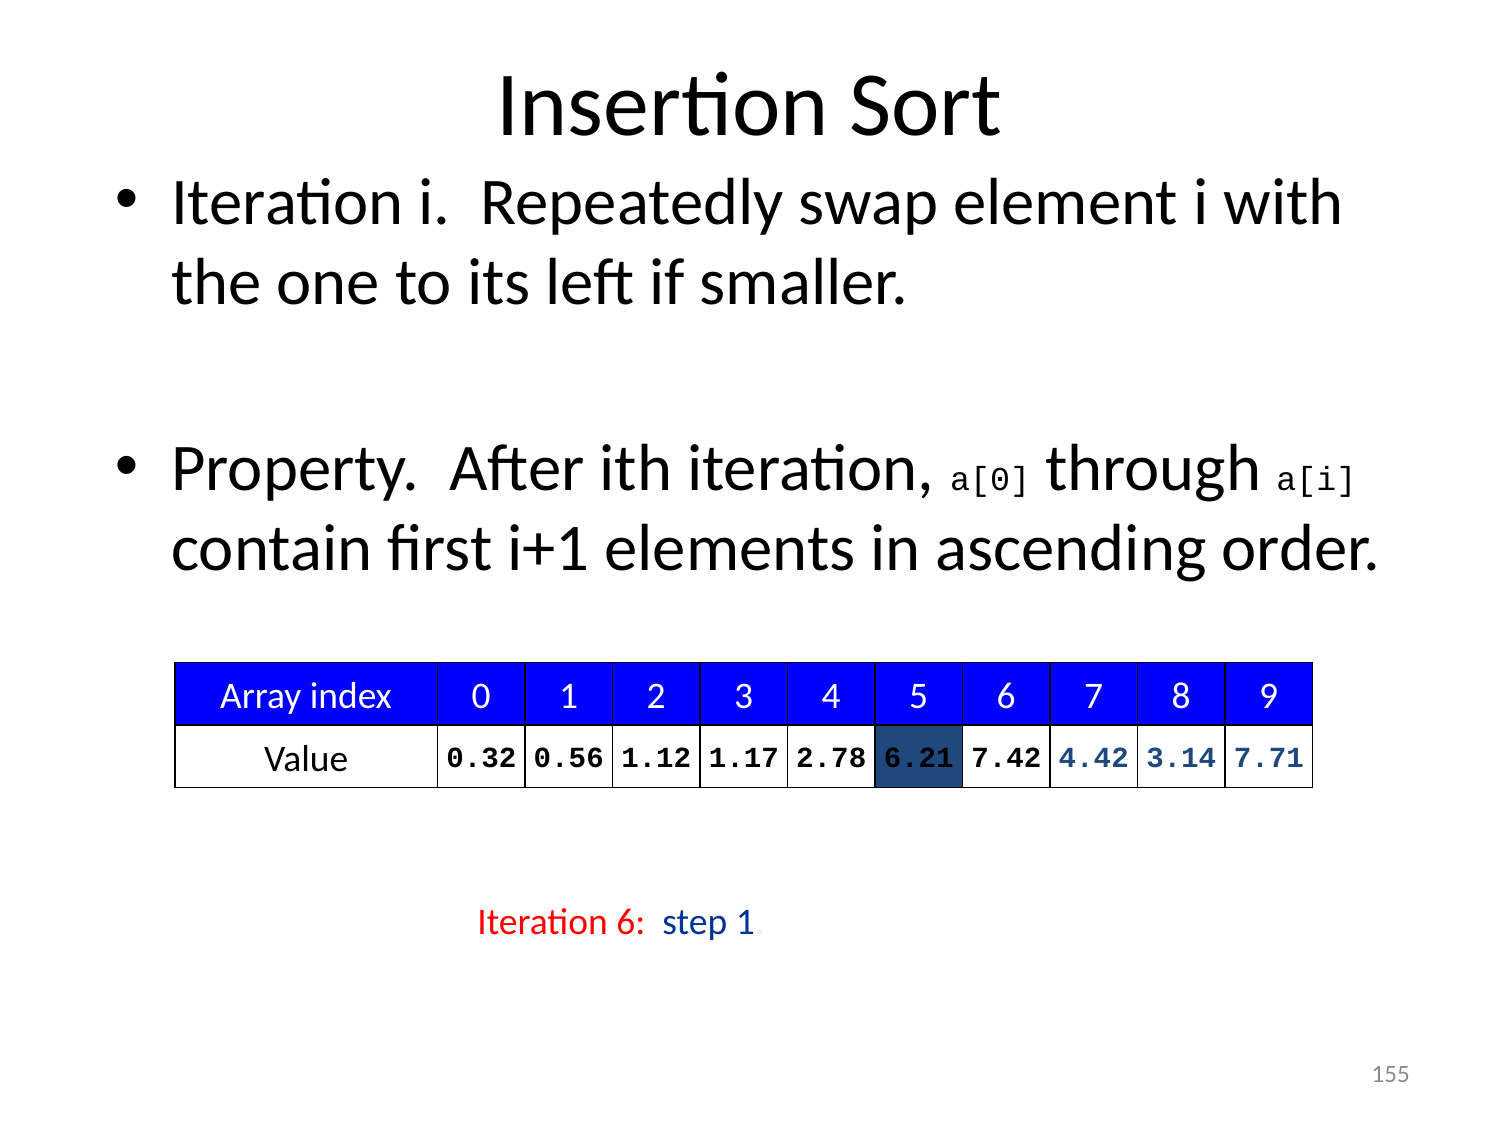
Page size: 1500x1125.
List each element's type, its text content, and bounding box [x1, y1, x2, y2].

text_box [174, 662, 1313, 726]
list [99, 149, 1425, 1038]
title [75, 4, 1425, 193]
slide_number 155 [1074, 1042, 1425, 1103]
